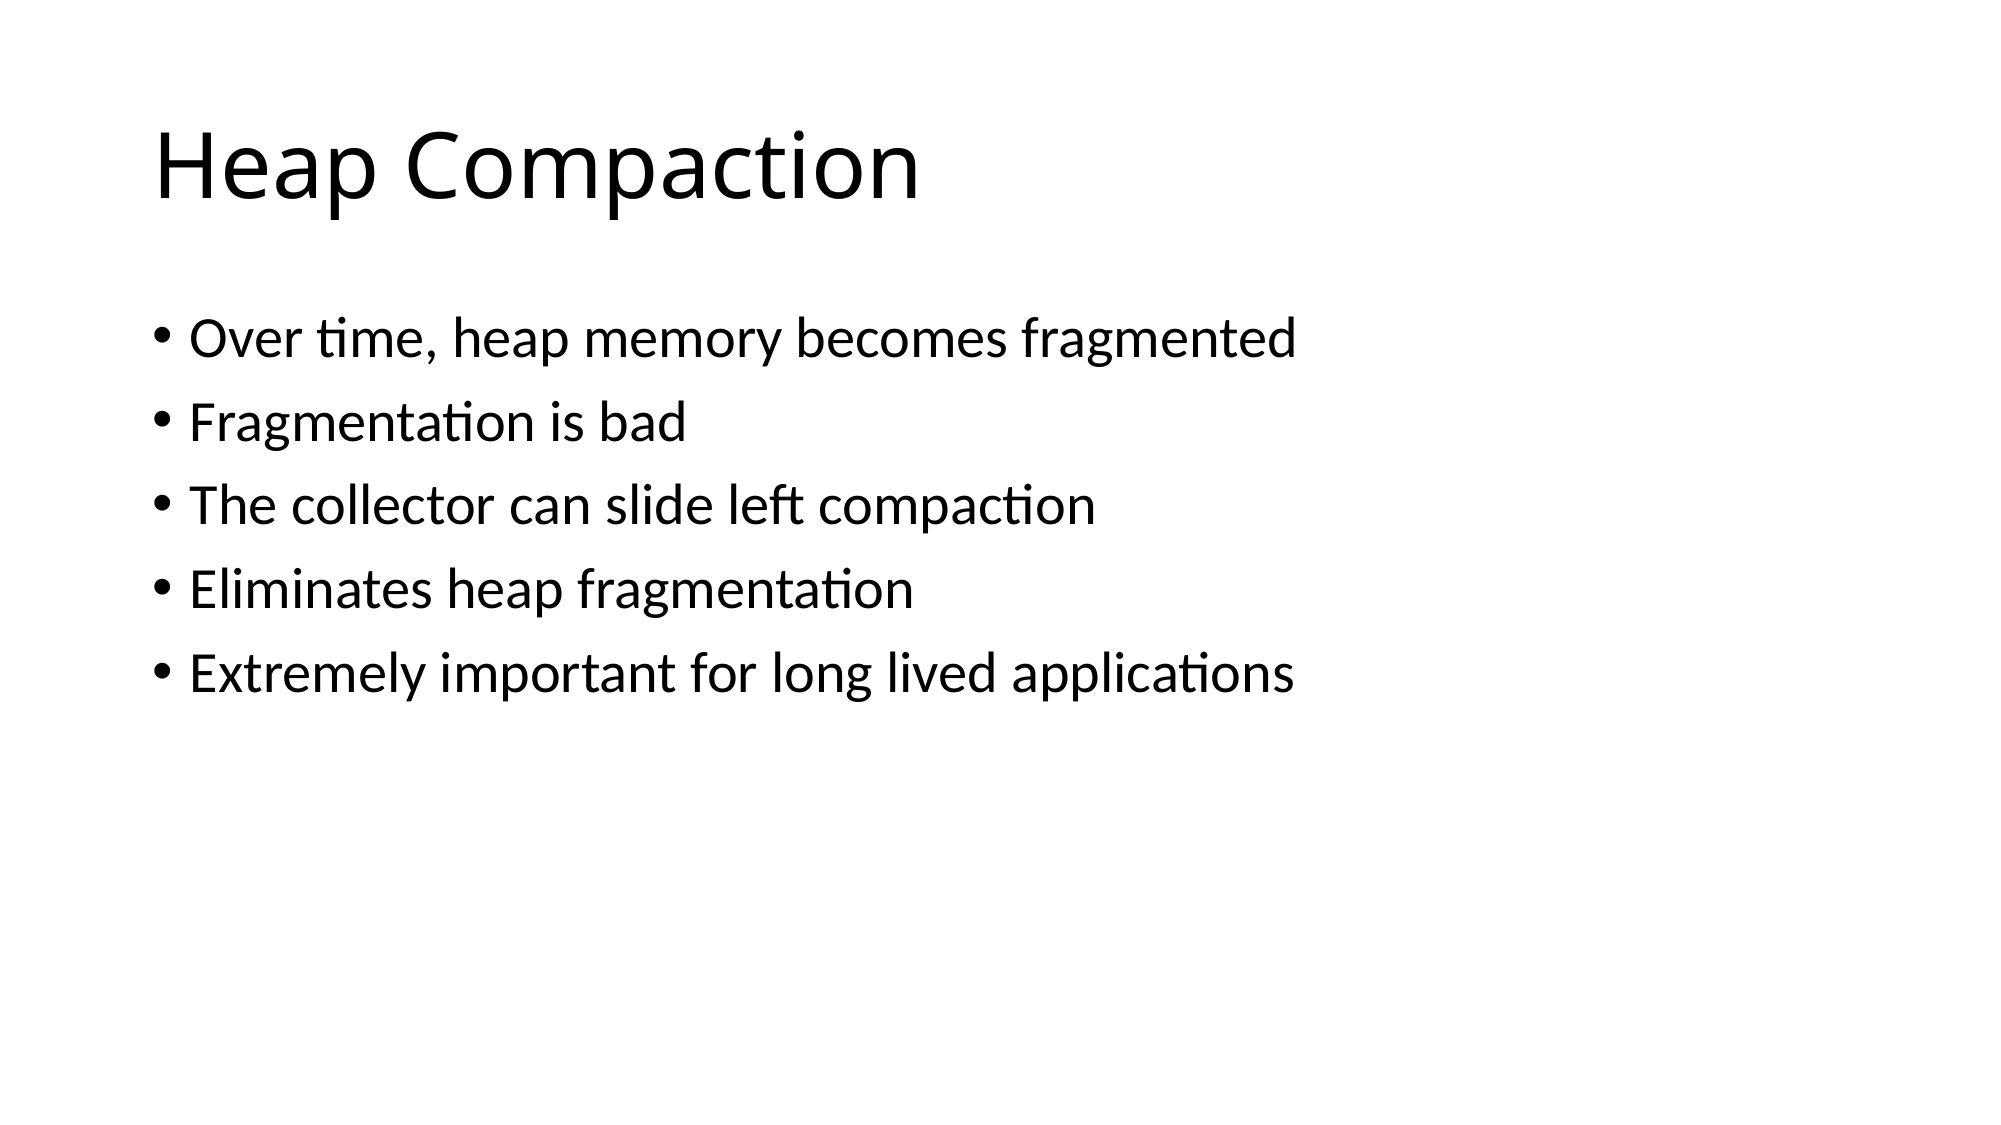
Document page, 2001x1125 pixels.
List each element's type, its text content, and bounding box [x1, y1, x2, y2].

title Heap Compaction [137, 59, 1863, 278]
list Over time, heap memory becomes fragmented Fragmentation is bad The collector can slide left compaction Eliminates heap fragmentation Extremely important for long lived applications [137, 299, 1863, 1014]
